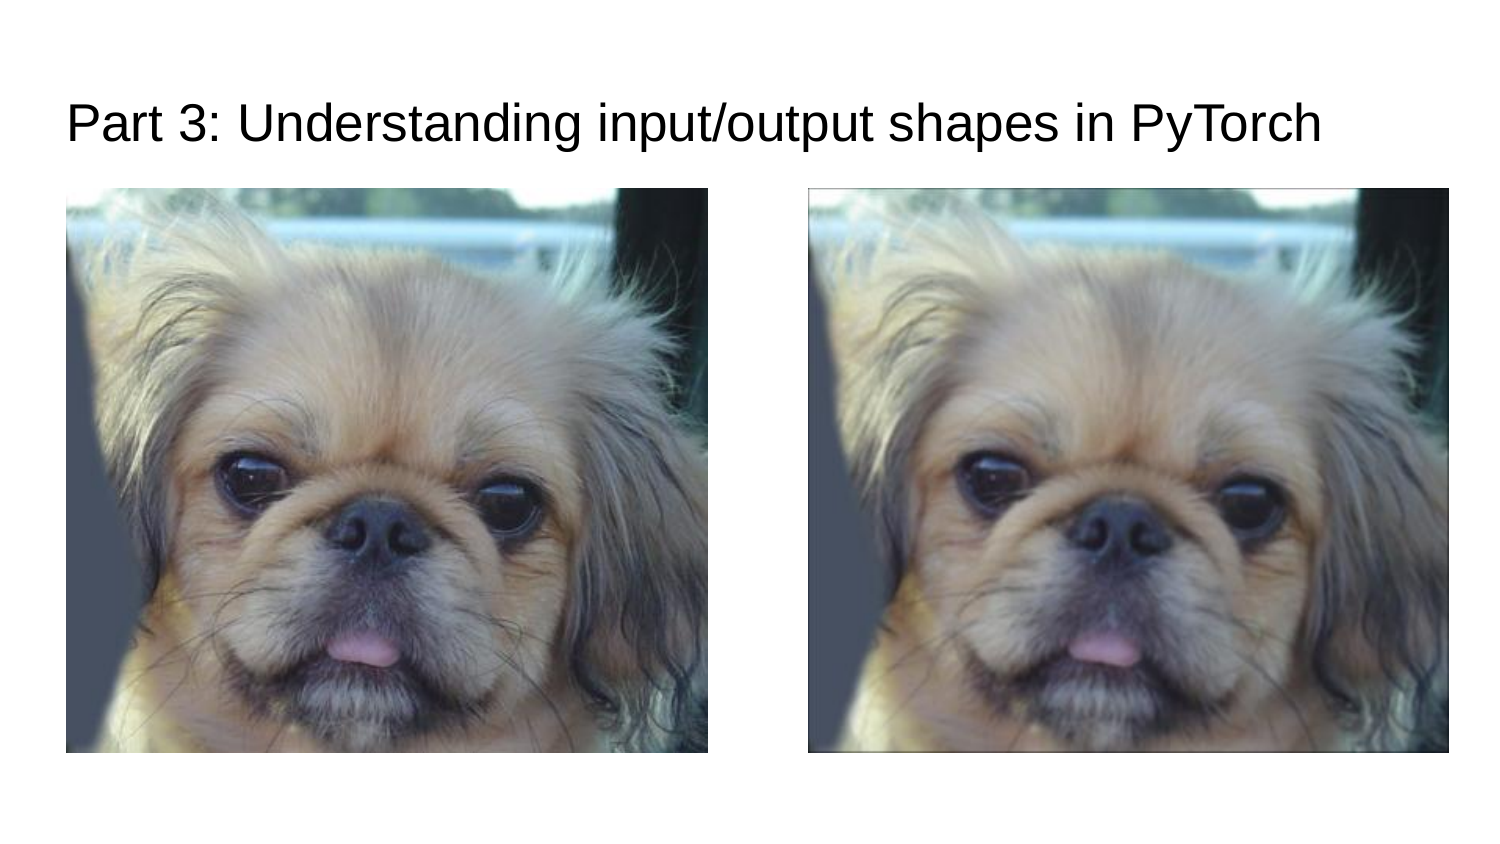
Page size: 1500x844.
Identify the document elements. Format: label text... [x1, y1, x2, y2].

picture [66, 188, 708, 754]
picture [807, 188, 1450, 754]
title Part 3: Understanding input/output shapes in PyTorch [50, 72, 1450, 168]
